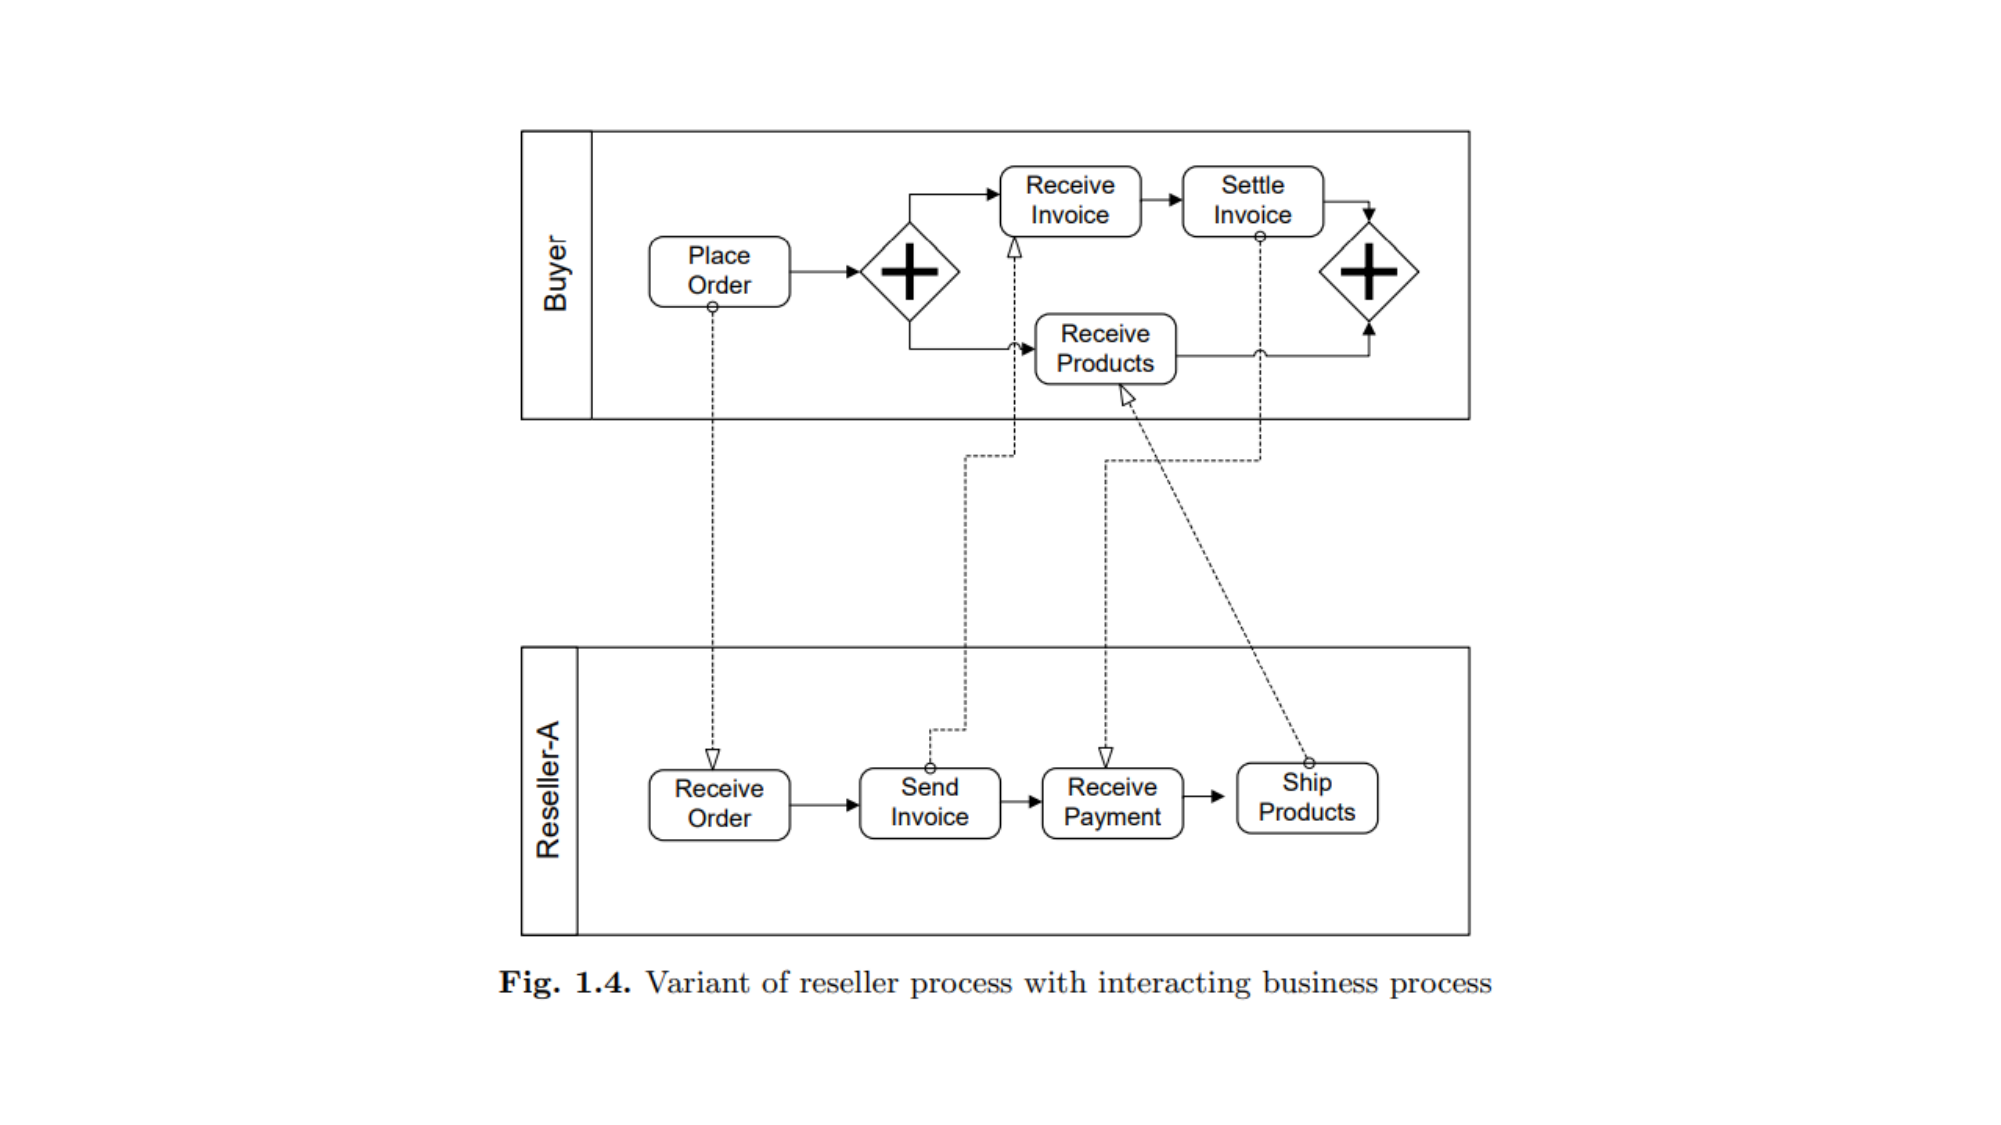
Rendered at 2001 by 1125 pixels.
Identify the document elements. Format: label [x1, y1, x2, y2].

picture [485, 111, 1515, 1046]
